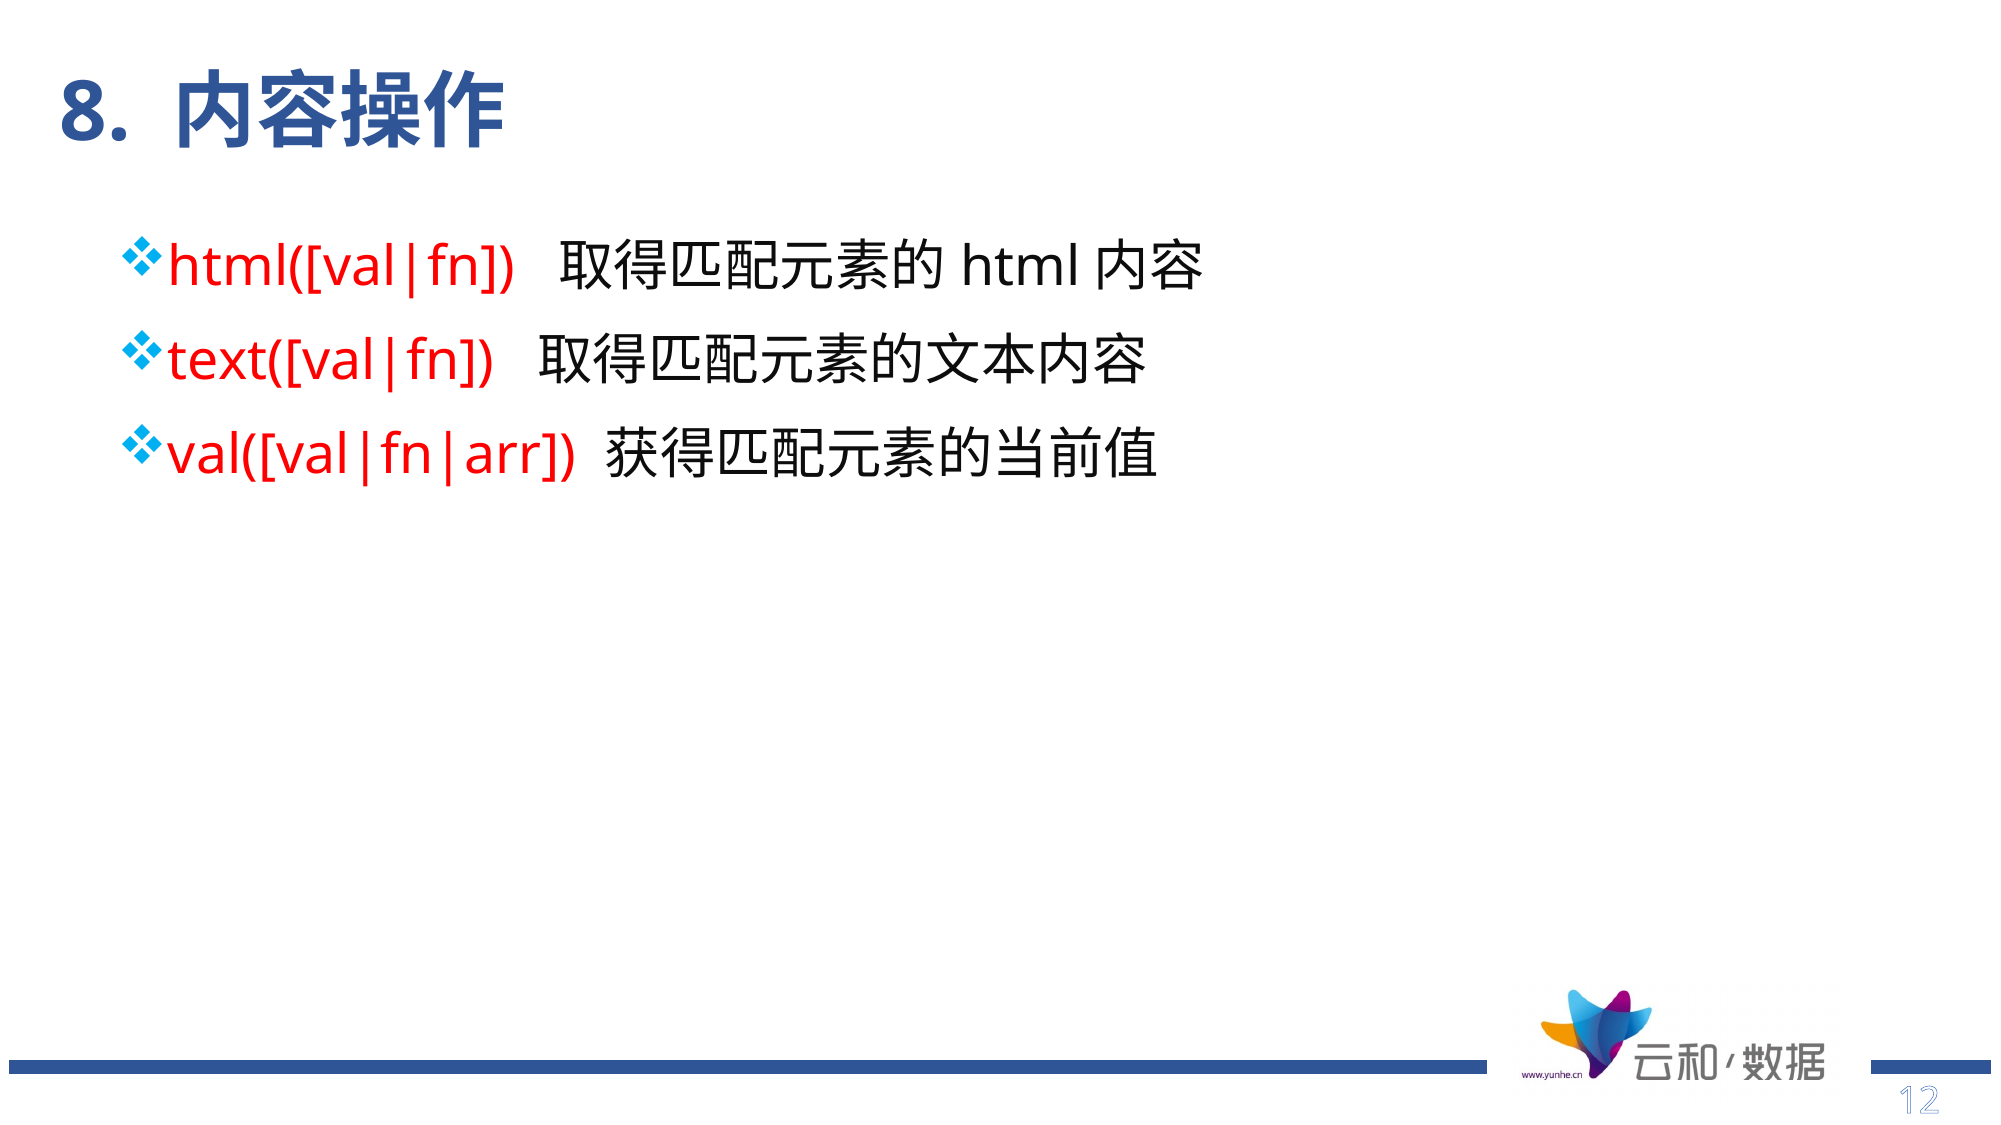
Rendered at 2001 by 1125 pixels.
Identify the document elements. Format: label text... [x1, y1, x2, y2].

list html([val|fn]) 取得匹配元素的html内容 text([val|fn]) 取得匹配元素的文本内容 val([val|fn|arr]) 获得匹配元素的当前值 [102, 222, 1599, 511]
title 8. 内容操作 [44, 4, 1770, 222]
picture [1504, 981, 1845, 1106]
